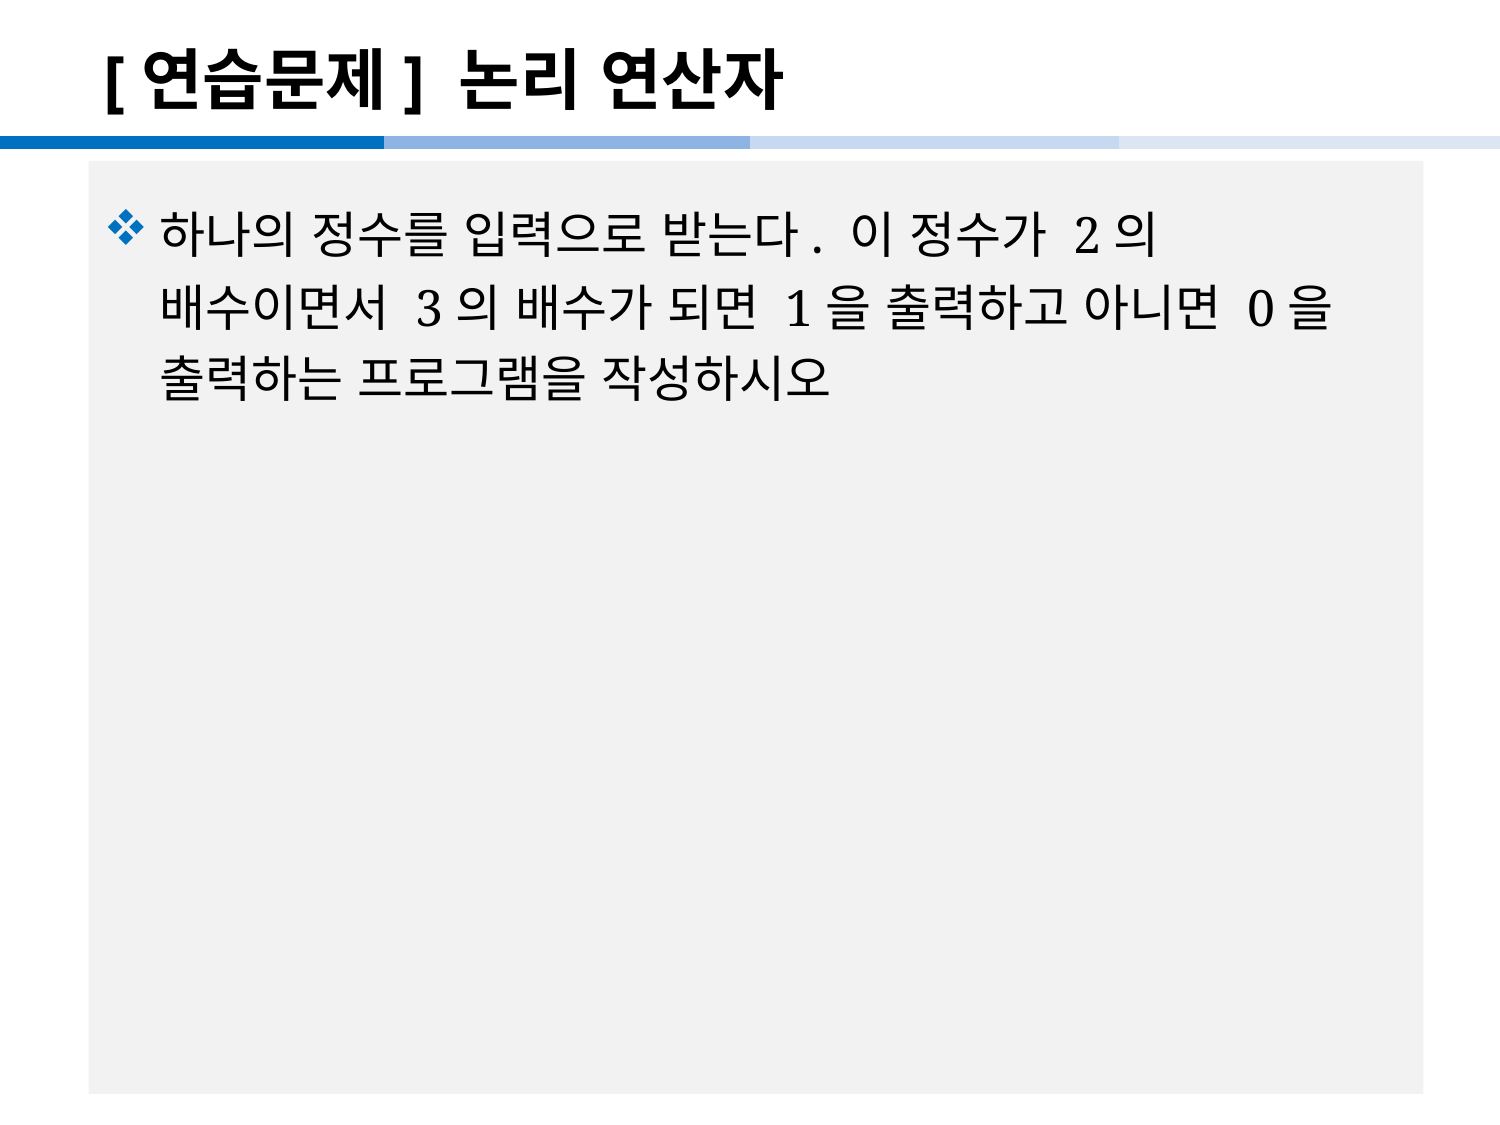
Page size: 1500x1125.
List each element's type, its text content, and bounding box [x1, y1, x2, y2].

list 하나의 정수를 입력으로 받는다. 이 정수가 2의 배수이면서 3의 배수가 되면 1을 출력하고 아니면 0을 출력하는 프로그램을 작성하시오 [88, 184, 1400, 1059]
title [연습문제] 논리 연산자 [88, 32, 1330, 124]
